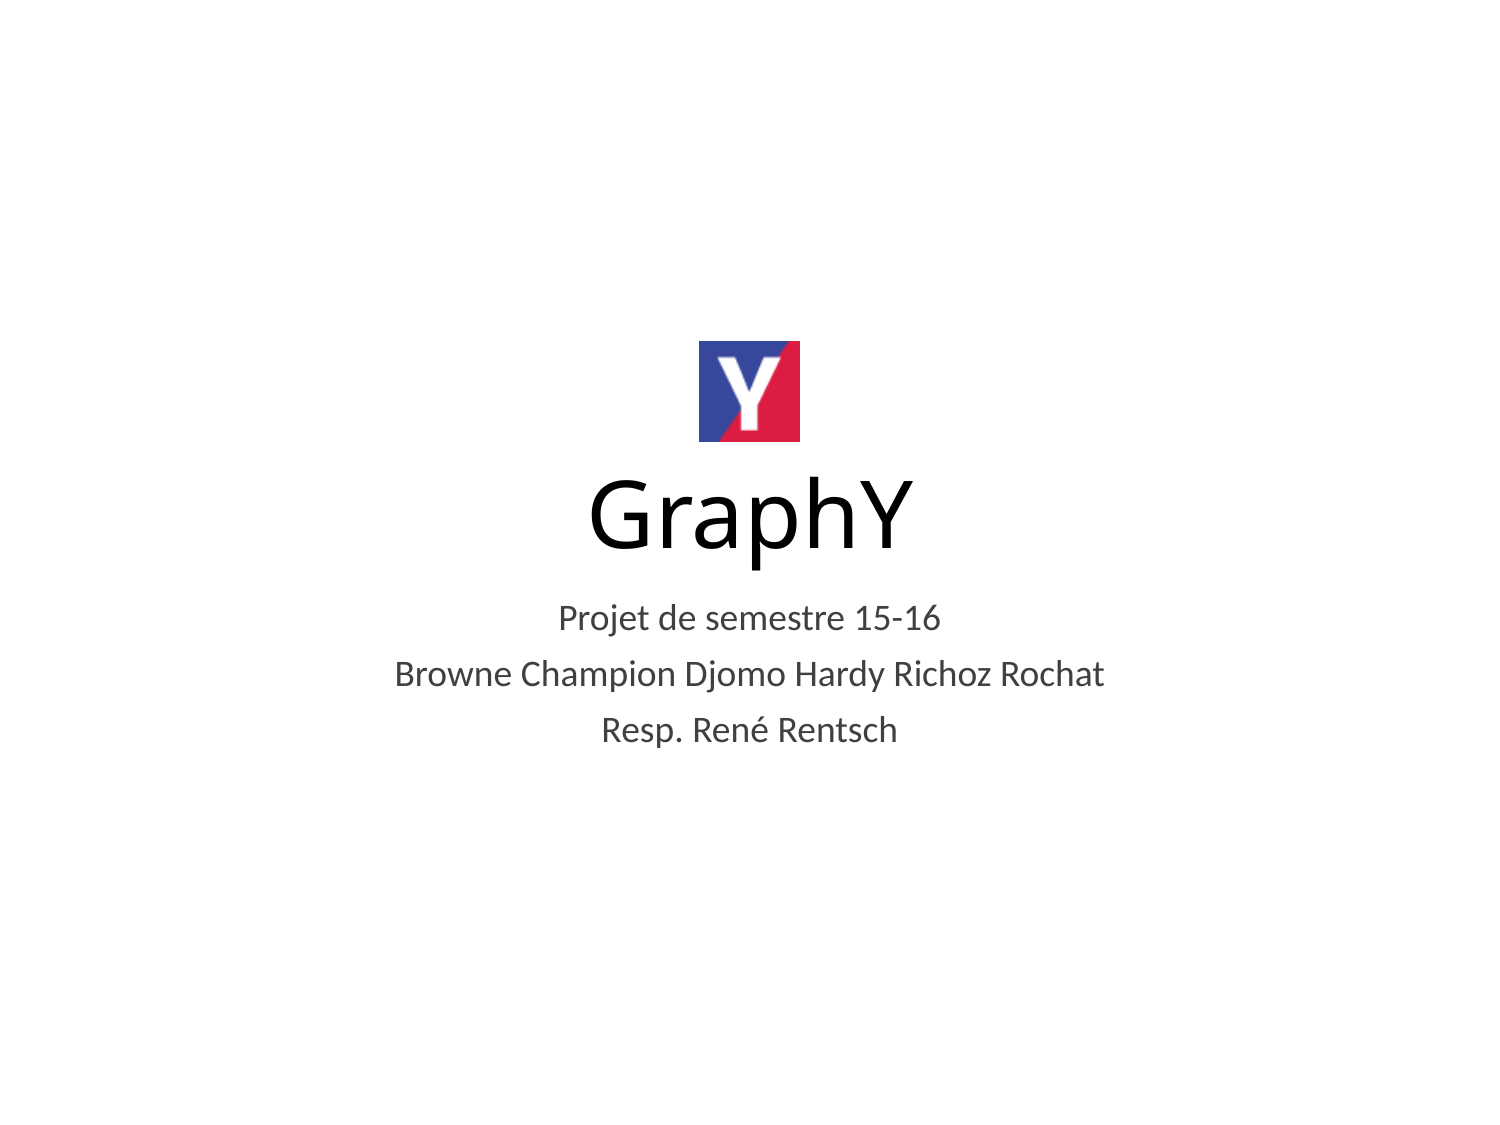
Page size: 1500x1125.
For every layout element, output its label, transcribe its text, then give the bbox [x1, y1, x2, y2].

subtitle Projet de semestre 15-16 Browne Champion Djomo Hardy Richoz Rochat Resp. René Rentsch [187, 590, 1313, 863]
title GraphY [187, 184, 1313, 577]
picture [699, 341, 800, 442]
